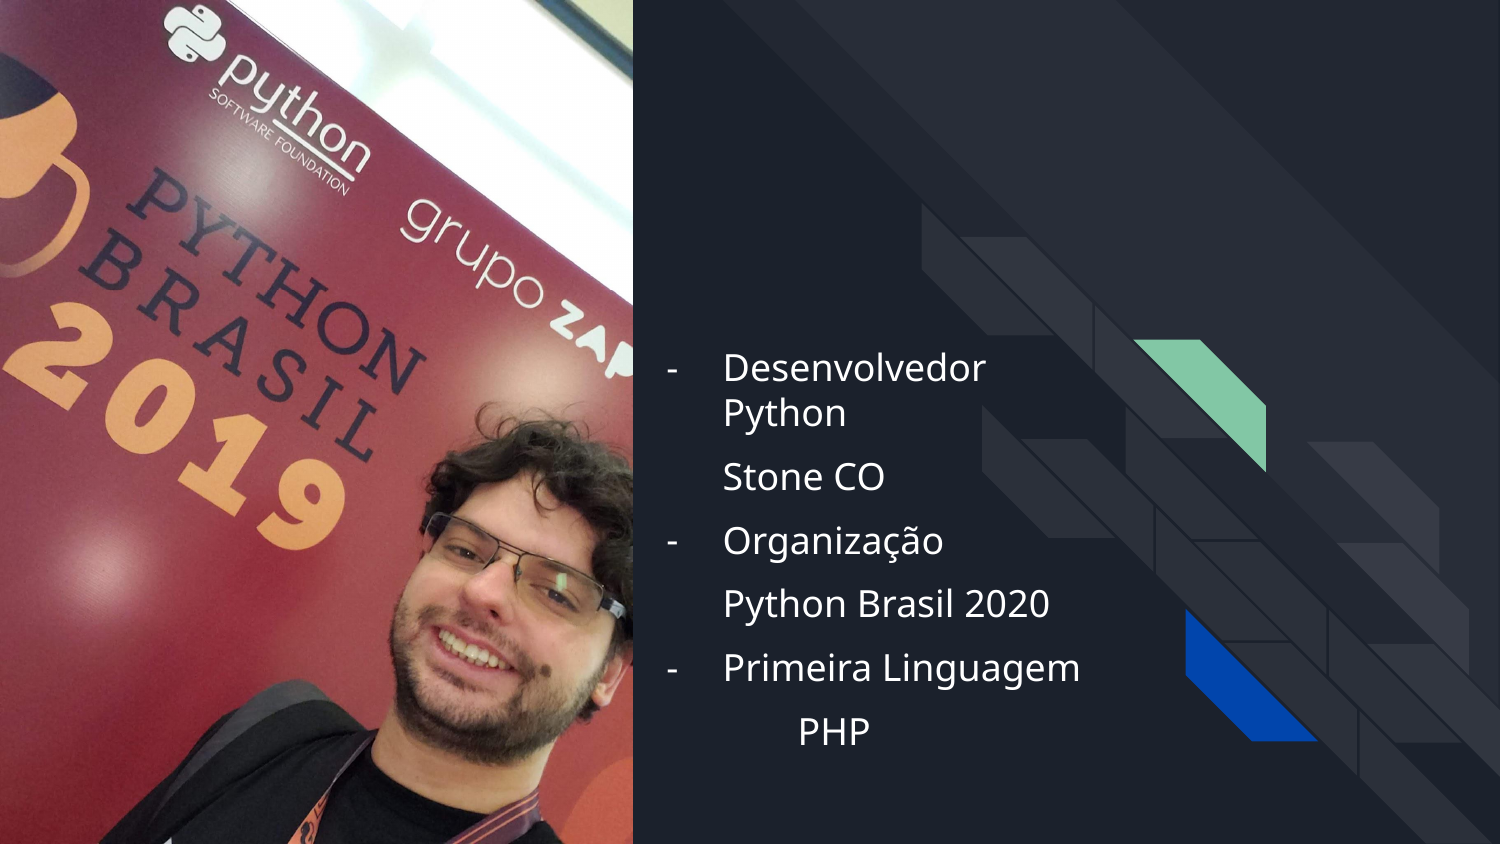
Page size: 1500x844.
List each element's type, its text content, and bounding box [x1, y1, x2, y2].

picture [0, 0, 633, 844]
text_box Desenvolvedor Python Stone CO Organização Python Brasil 2020 Primeira Linguagem PHP [637, 329, 1128, 830]
